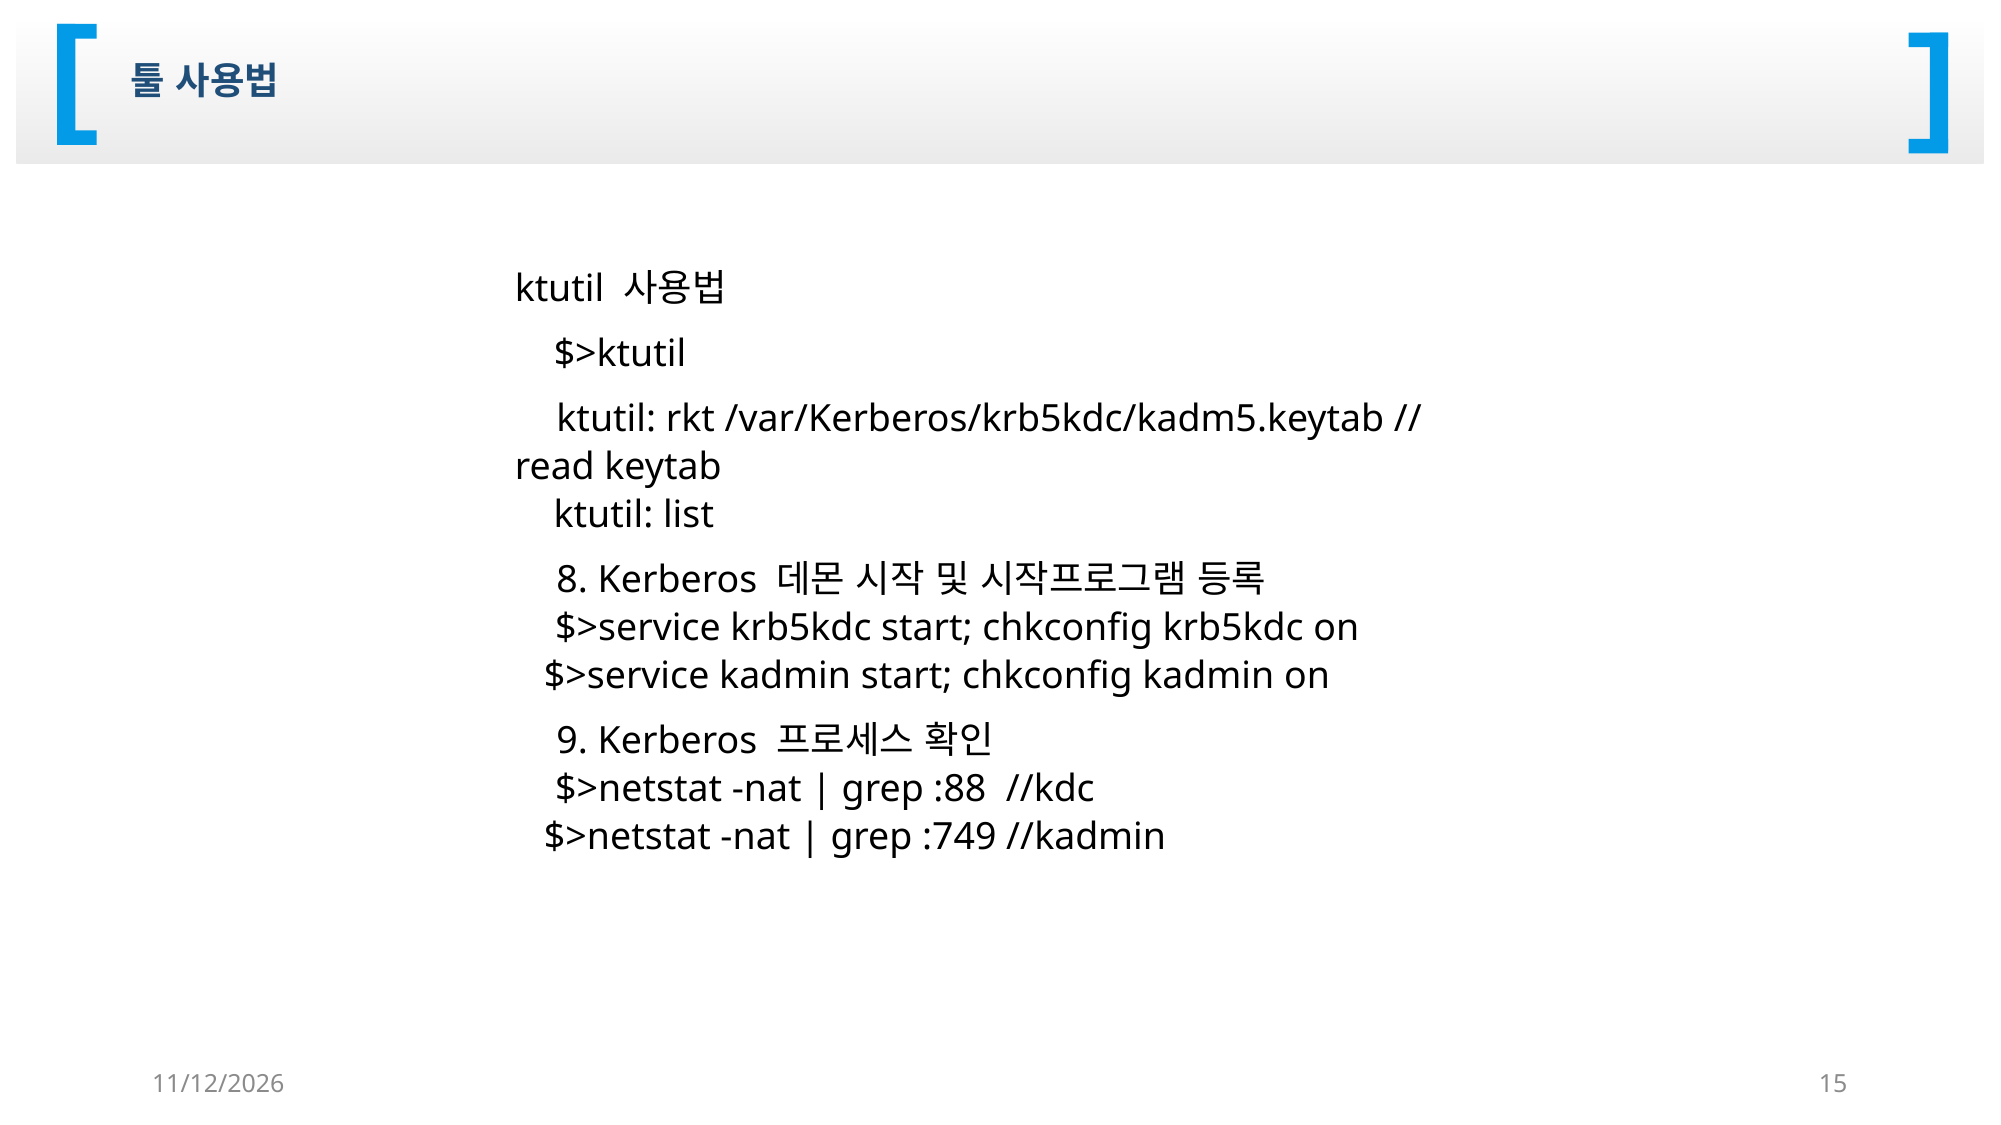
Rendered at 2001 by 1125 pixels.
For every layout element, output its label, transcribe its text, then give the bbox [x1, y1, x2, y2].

text_box 툴 사용법 [116, 49, 295, 110]
text_box ktutil 사용법 $>ktutil ktutil: rkt /var/Kerberos/krb5kdc/kadm5.keytab //read keytab ktutil: list 8. Kerberos 데몬 시작 및 시작프로그램 등록 $>service krb5kdc start; chkconfig krb5kdc on $>service kadmin start; chkconfig kadmin on 9. Kerberos 프로세스 확인 $>netstat -nat | grep :88 //kdc $>netstat -nat | grep :749 //kadmin [500, 253, 1500, 865]
